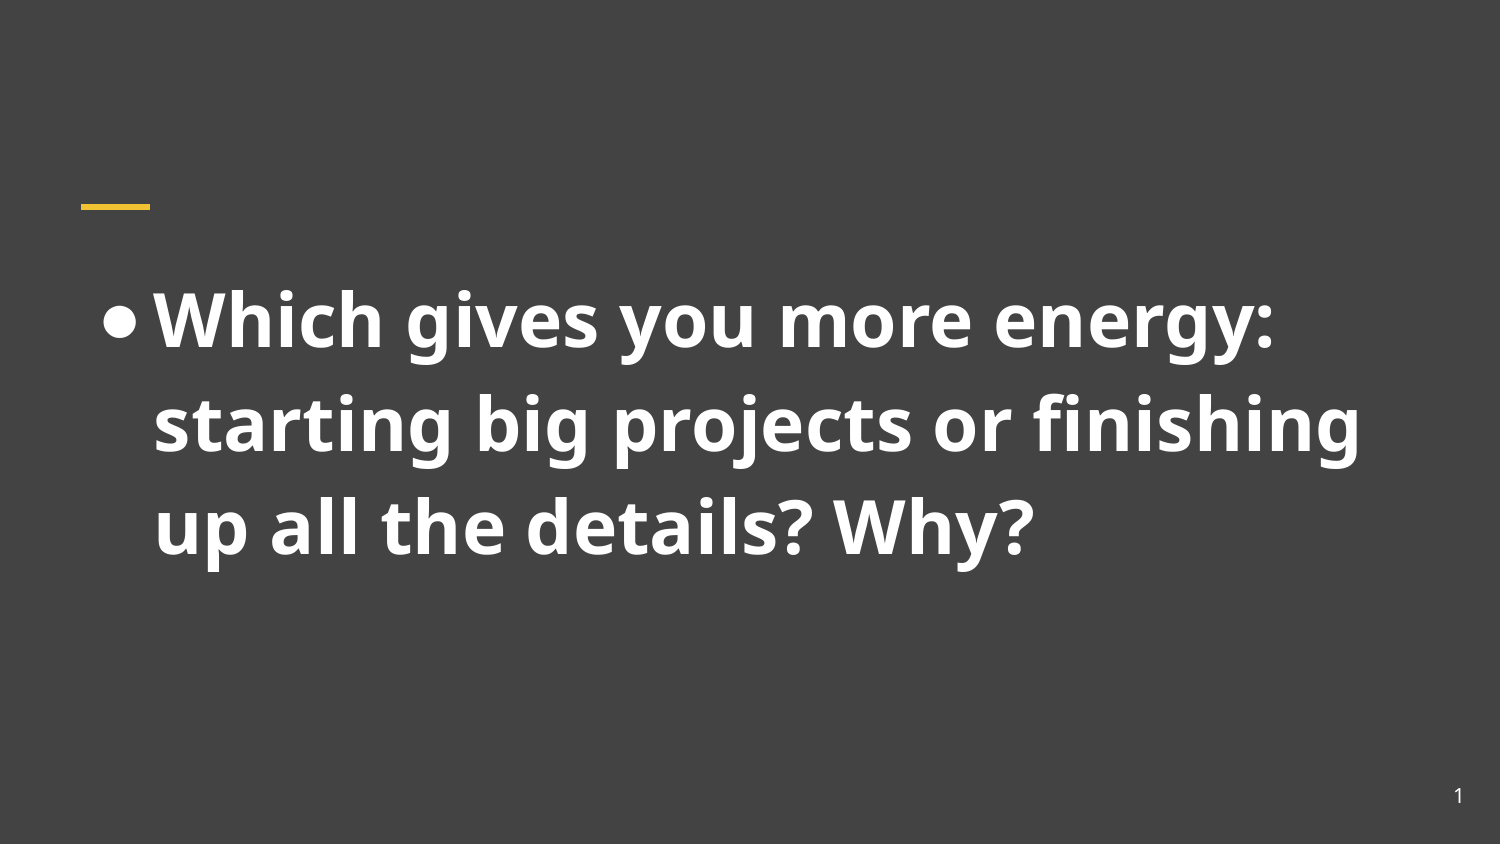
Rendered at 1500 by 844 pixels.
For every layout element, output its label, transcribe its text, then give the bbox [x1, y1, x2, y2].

list Which gives you more energy: starting big projects or finishing up all the details? Why? [63, 244, 1437, 750]
slide_number 1 [1389, 764, 1480, 830]
